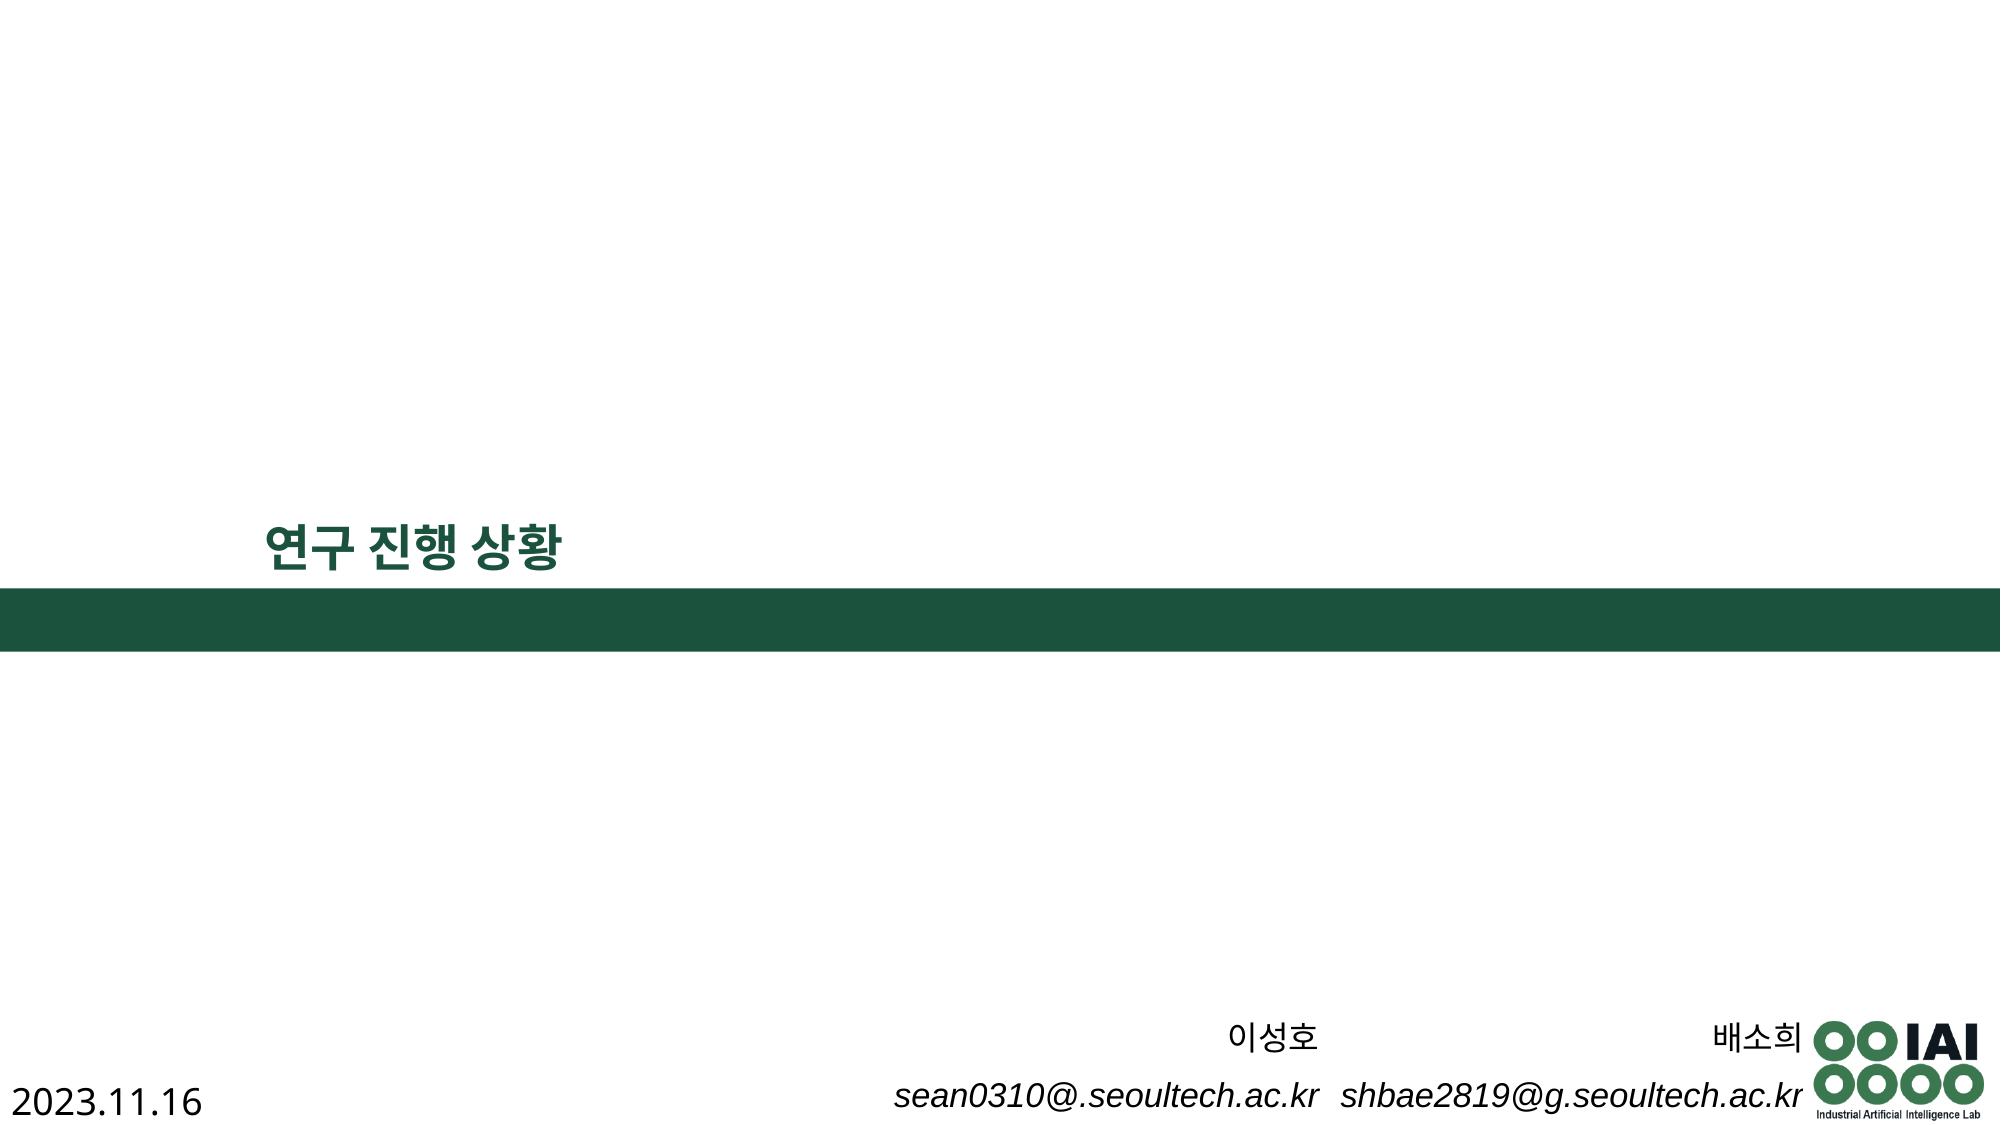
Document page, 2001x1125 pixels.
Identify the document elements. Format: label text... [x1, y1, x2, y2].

text_box 배소희 shbae2819@g.seoultech.ac.kr [1332, 1000, 1804, 1114]
text_box [0, 588, 262, 652]
picture [1803, 1015, 1992, 1125]
title 연구 진행 상황 [262, 514, 2000, 705]
text_box 이성호 sean0310@.seoultech.ac.kr [848, 1000, 1319, 1114]
text_box 2023.11.16 [8, 1075, 240, 1123]
